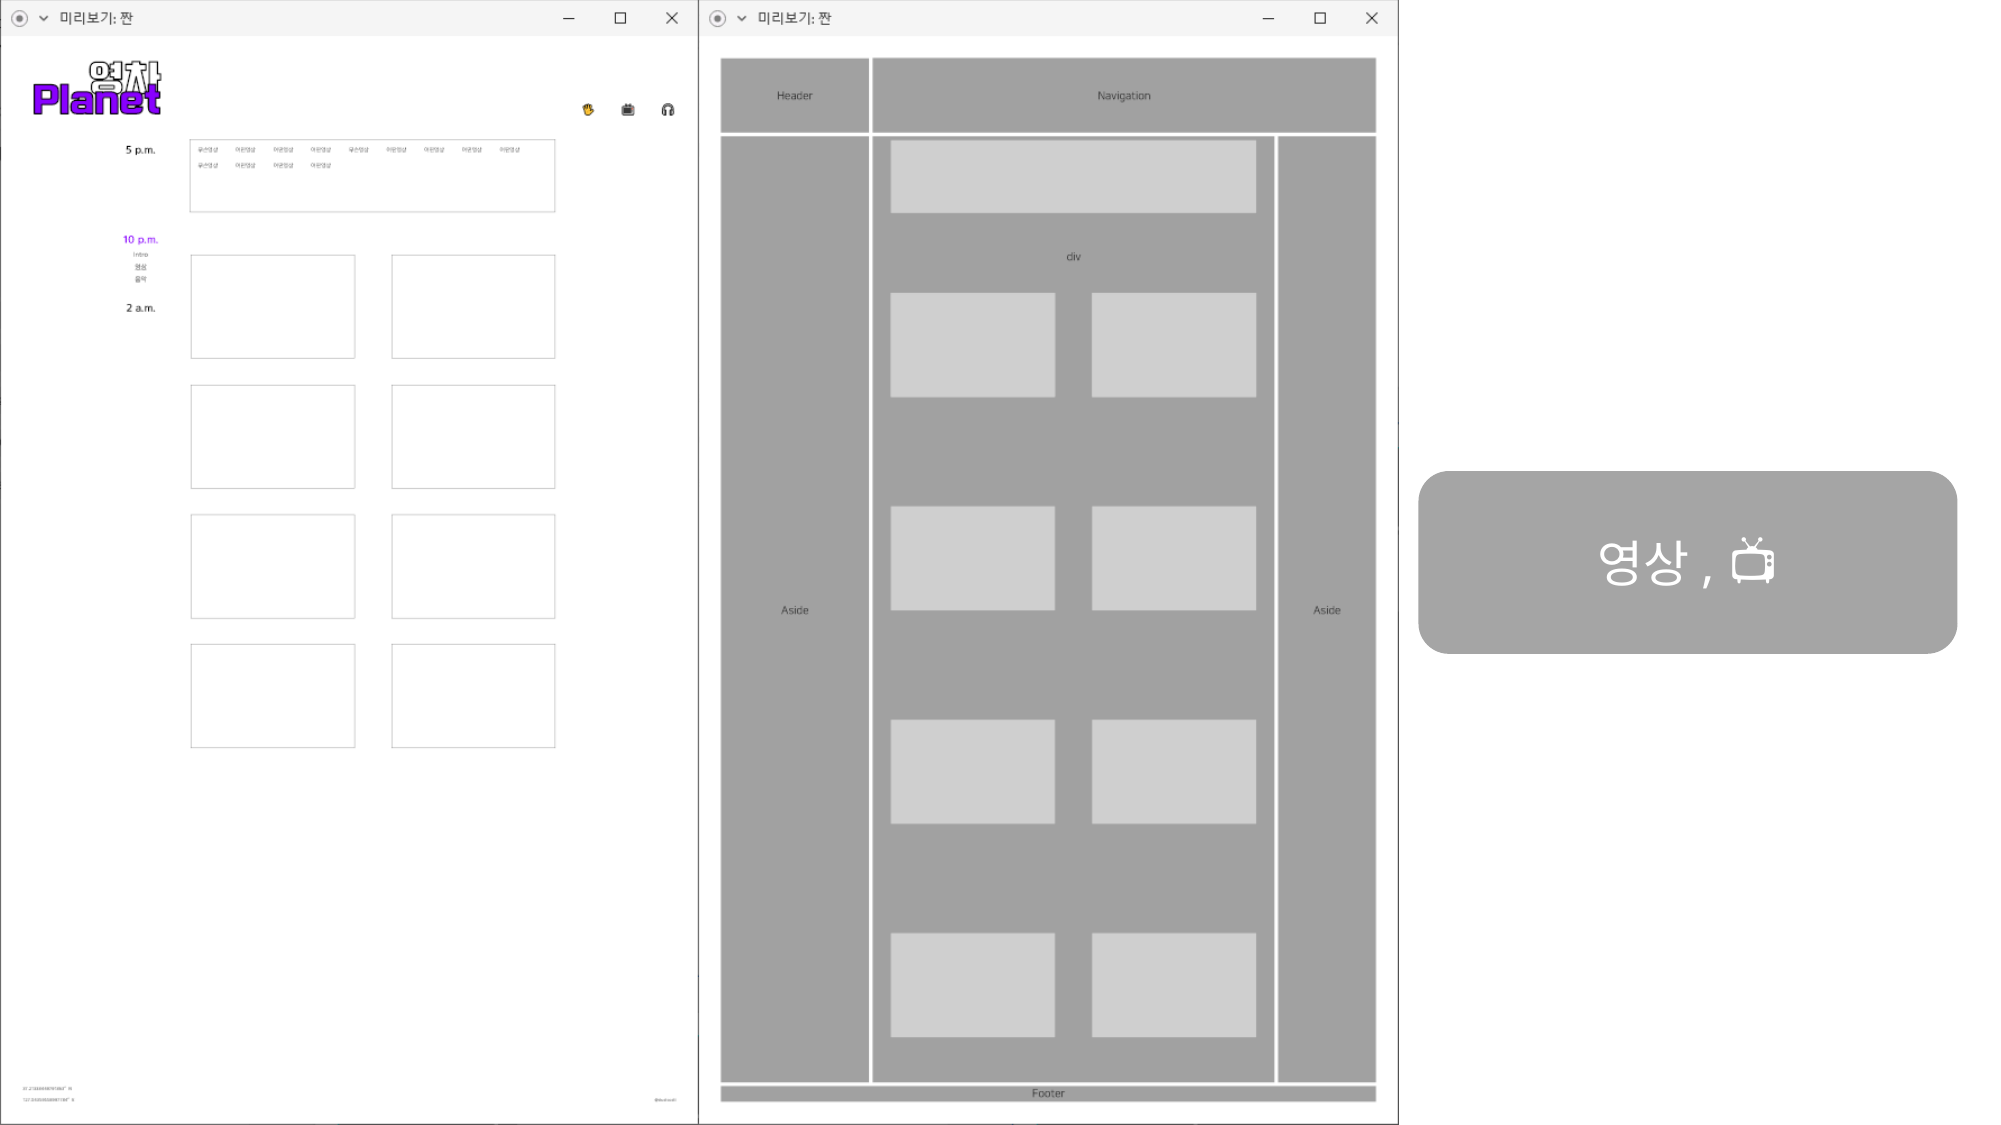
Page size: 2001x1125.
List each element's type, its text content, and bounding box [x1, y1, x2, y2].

text_box 영상, 📺 [1417, 469, 1959, 655]
picture [0, 0, 1399, 1125]
